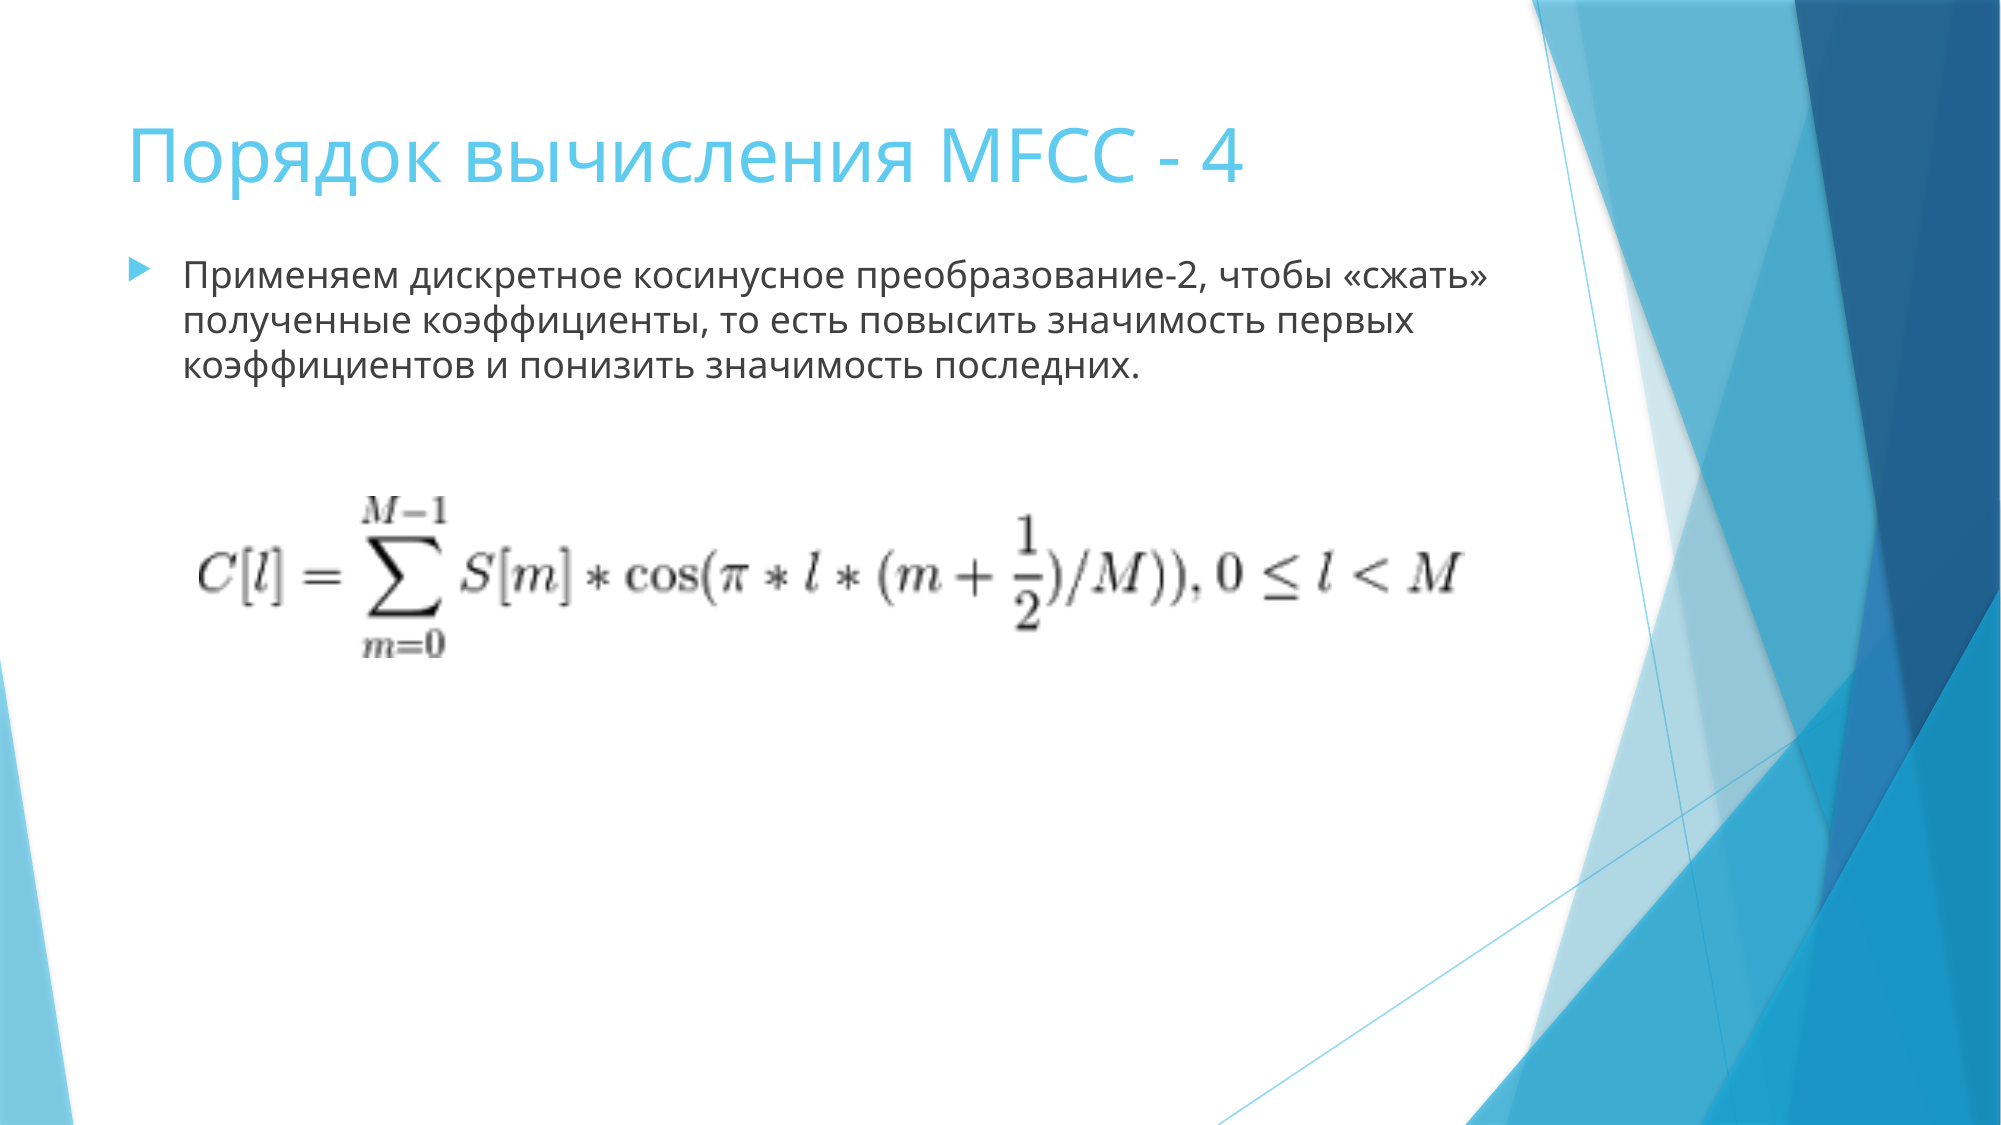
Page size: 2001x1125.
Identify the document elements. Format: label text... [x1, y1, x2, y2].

picture [198, 495, 1465, 658]
list Применяем дискретное косинусное преобразование-2, чтобы «сжать» полученные коэффициенты, то есть повысить значимость первых коэффициентов и понизить значимость последних. [111, 243, 1522, 991]
title Порядок вычисления MFCC - 4 [111, 99, 1522, 243]
